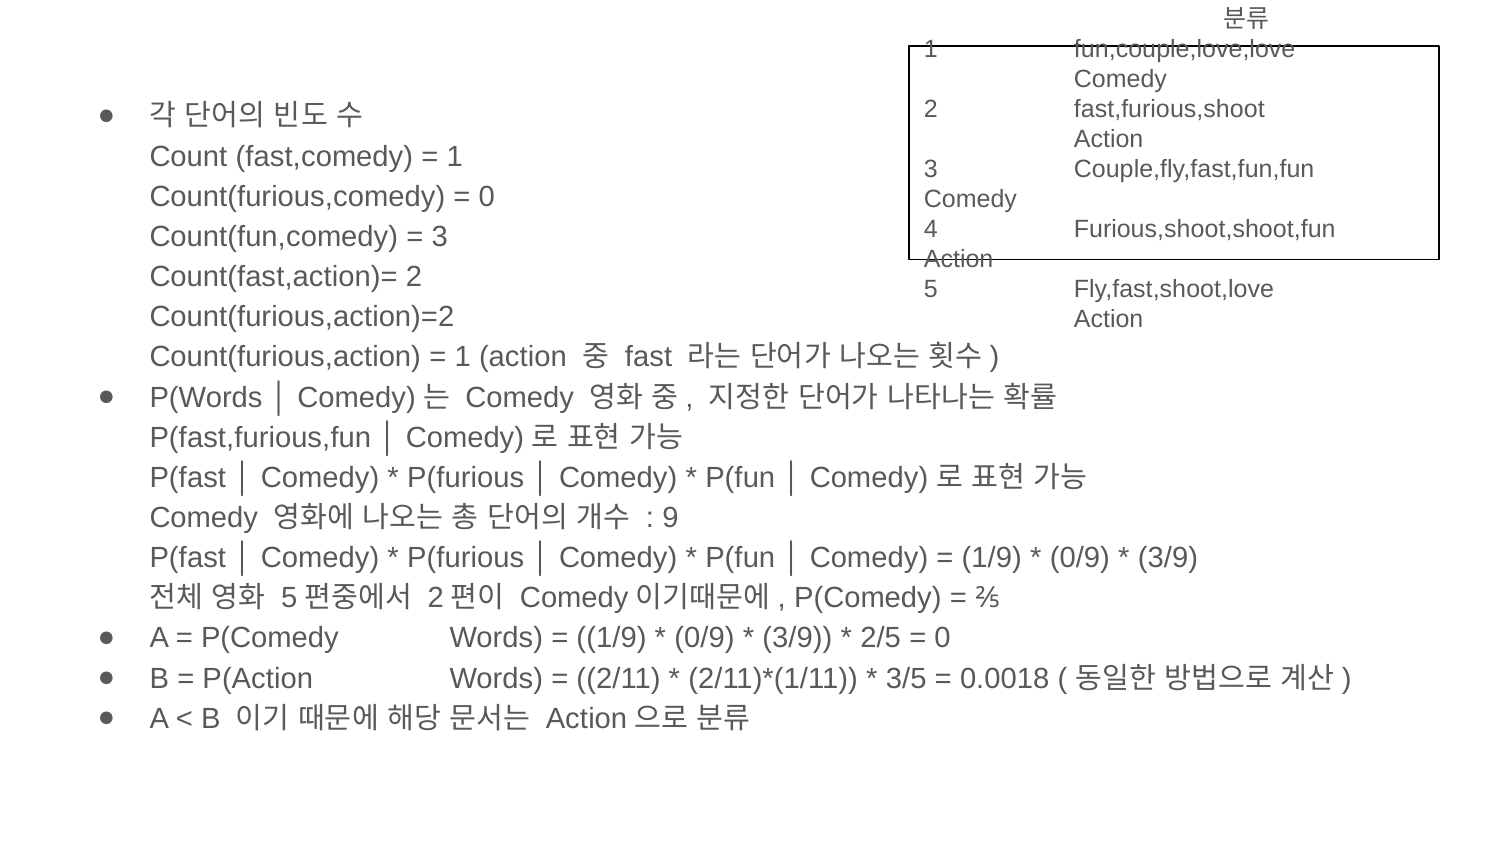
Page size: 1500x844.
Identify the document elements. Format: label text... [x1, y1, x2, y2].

text_box 영화 단어 분류 1 fun,couple,love,love Comedy 2 fast,furious,shoot Action 3 Couple,fly,fast,fun,fun Comedy 4 Furious,shoot,shoot,fun Action 5 Fly,fast,shoot,love Action [909, 45, 1440, 260]
list 각 단어의 빈도 수 Count (fast,comedy) = 1 Count(furious,comedy) = 0 Count(fun,comedy) = 3 Count(fast,action)= 2 Count(furious,action)=2 Count(furious,action) = 1 (action 중 fast 라는 단어가 나오는 횟수) P(Words │ Comedy)는 Comedy 영화 중, 지정한 단어가 나타나는 확률 P(fast,furious,fun │ Comedy)로 표현 가능 P(fast │ Comedy) * P(furious │ Comedy) * P(fun │ Comedy)로 표현 가능 Comedy 영화에 나오는 총 단어의 개수 : 9 P(fast │ Comedy) * P(furious │ Comedy) * P(fun │ Comedy) = (1/9) * (0/9) * (3/9) 전체 영화 5편중에서 2편이 Comedy이기때문에, P(Comedy) = ⅖ A = P(Comedy Words) = ((1/9) * (0/9) * (3/9)) * 2/5 = 0 B = P(Action Words) = ((2/11) * (2/11)*(1/11)) * 3/5 = 0.0018 (동일한 방법으로 계산) A < B 이기 때문에 해당 문서는 Action으로 분류 [59, 76, 1437, 637]
